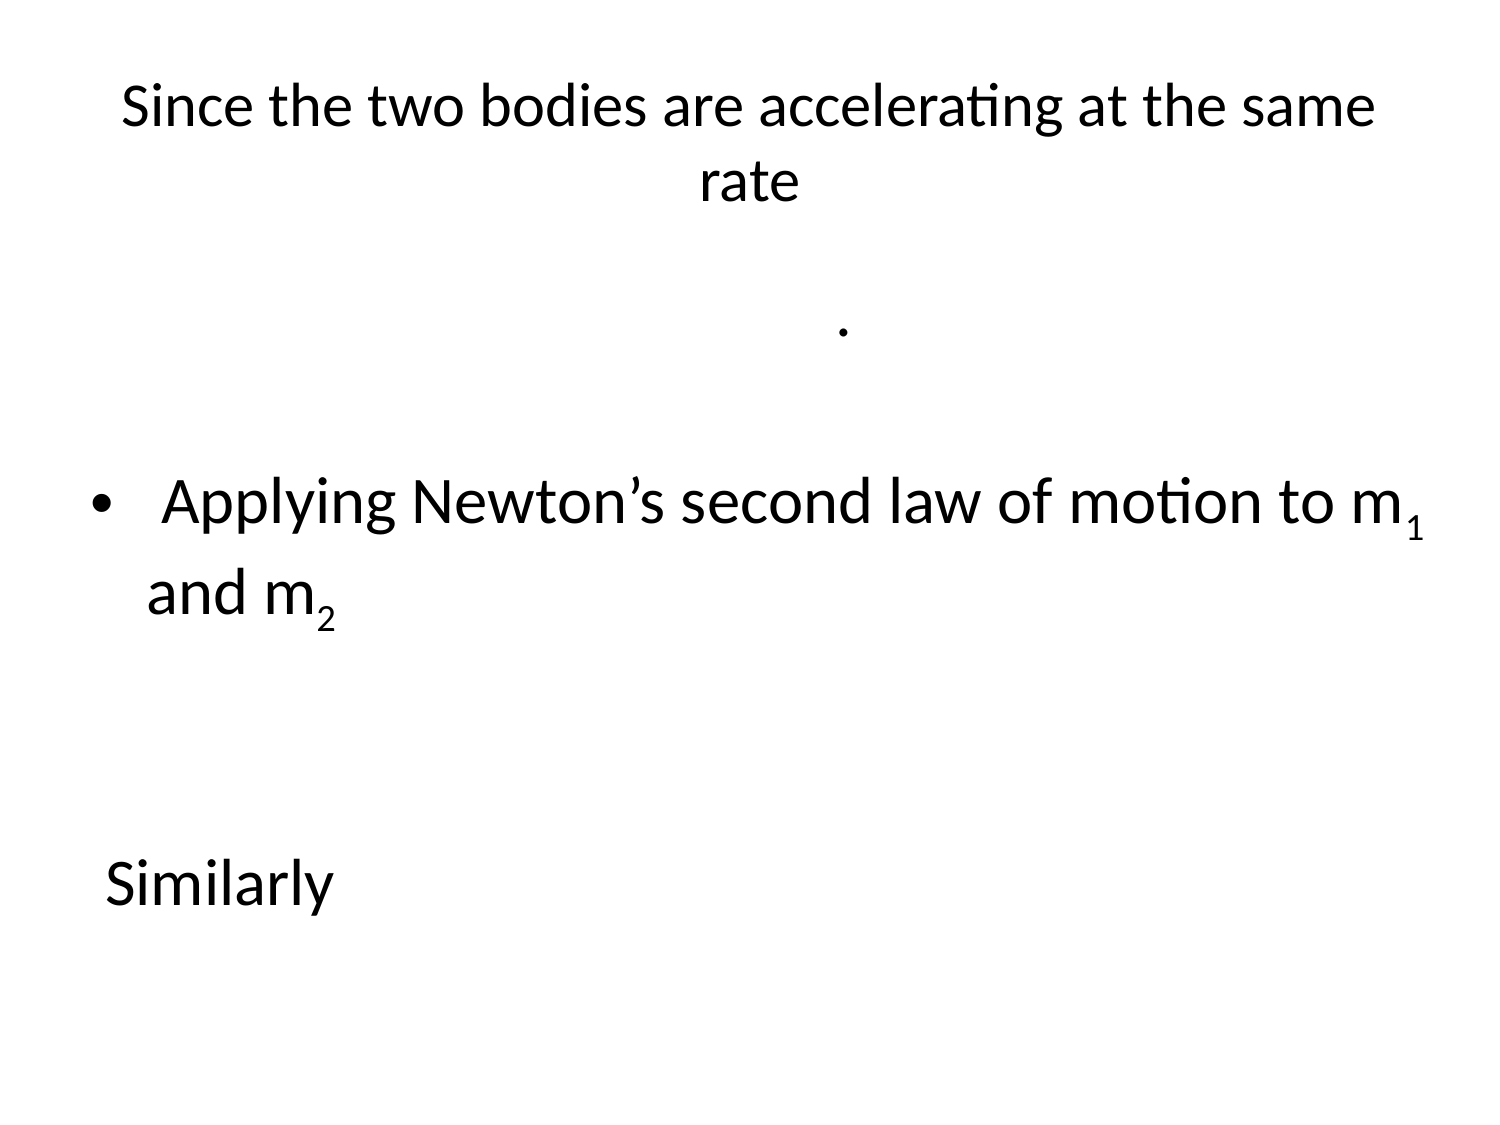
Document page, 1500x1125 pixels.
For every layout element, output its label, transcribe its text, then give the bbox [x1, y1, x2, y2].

title Since the two bodies are accelerating at the same rate [75, 45, 1425, 233]
